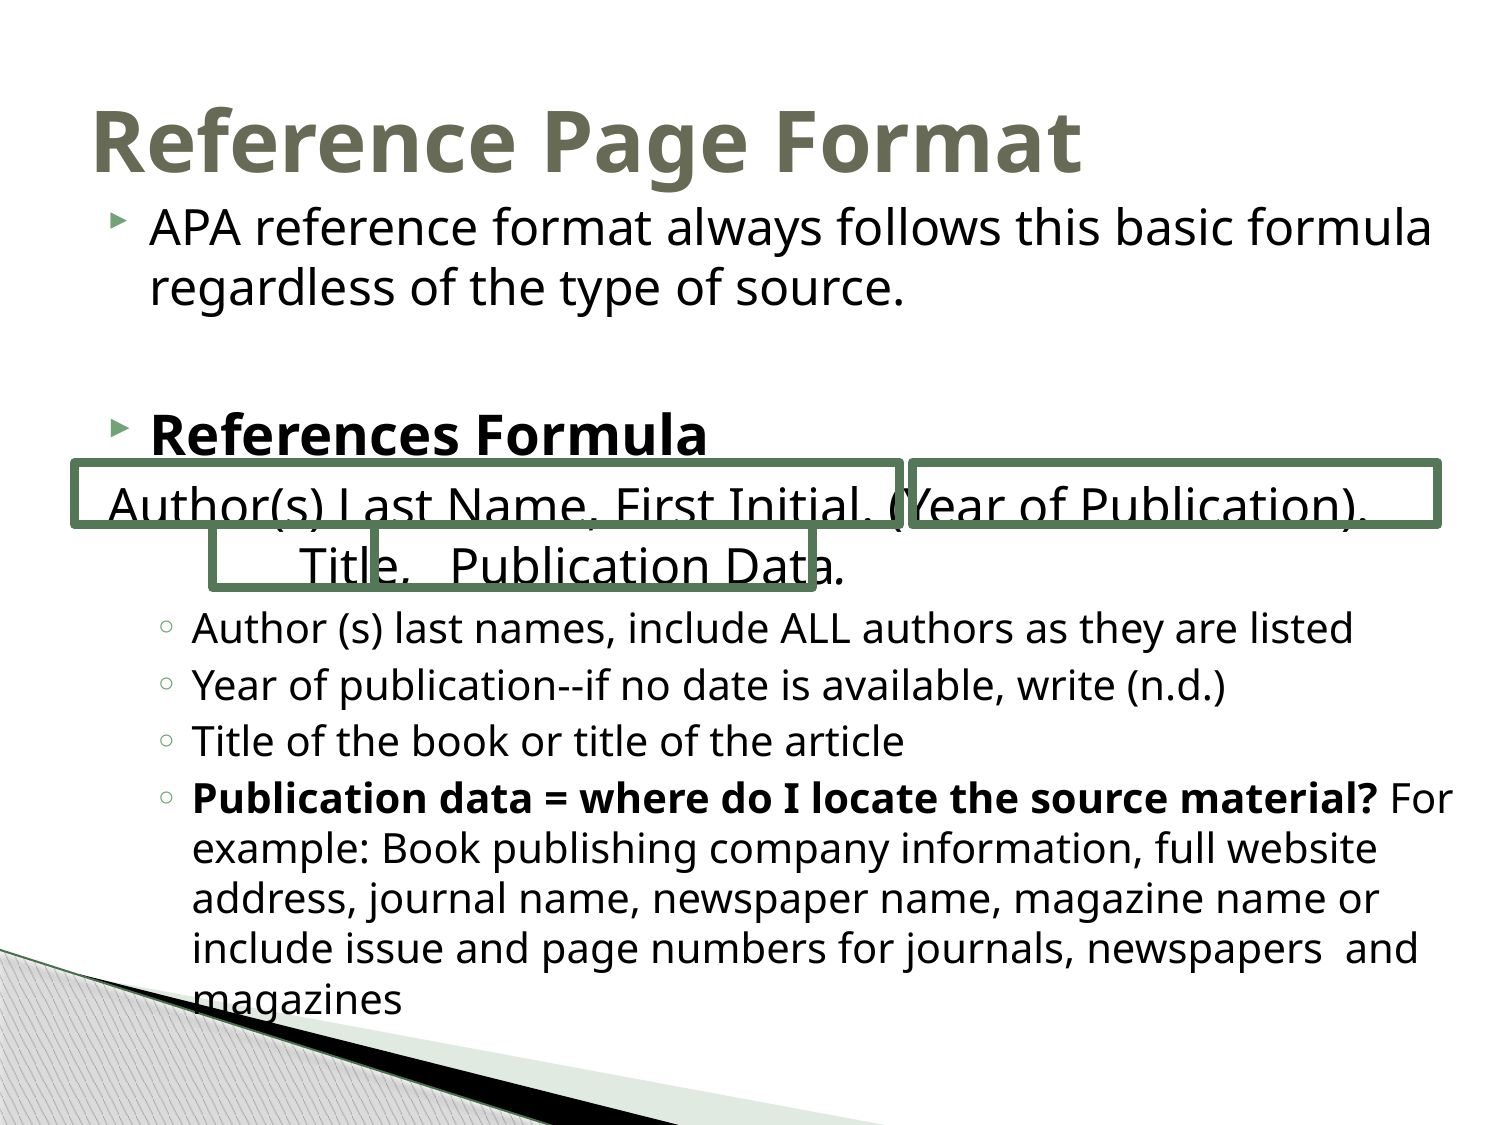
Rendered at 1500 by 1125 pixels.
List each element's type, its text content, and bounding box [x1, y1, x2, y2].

title Reference Page Format [75, 45, 1425, 233]
list APA reference format always follows this basic formula regardless of the type of source. References Formula Author(s) Last Name, First Initial. (Year of Publication). Title, Publication Data. Author (s) last names, include ALL authors as they are listed Year of publication--if no date is available, write (n.d.) Title of the book or title of the article Publication data = where do I locate the source material? For example: Book publishing company information, full website address, journal name, newspaper name, magazine name or include issue and page numbers for journals, newspapers and magazines [75, 187, 1475, 1125]
text_box [370, 520, 817, 592]
text_box [908, 458, 1442, 529]
text_box [70, 458, 904, 529]
text_box [208, 520, 372, 592]
